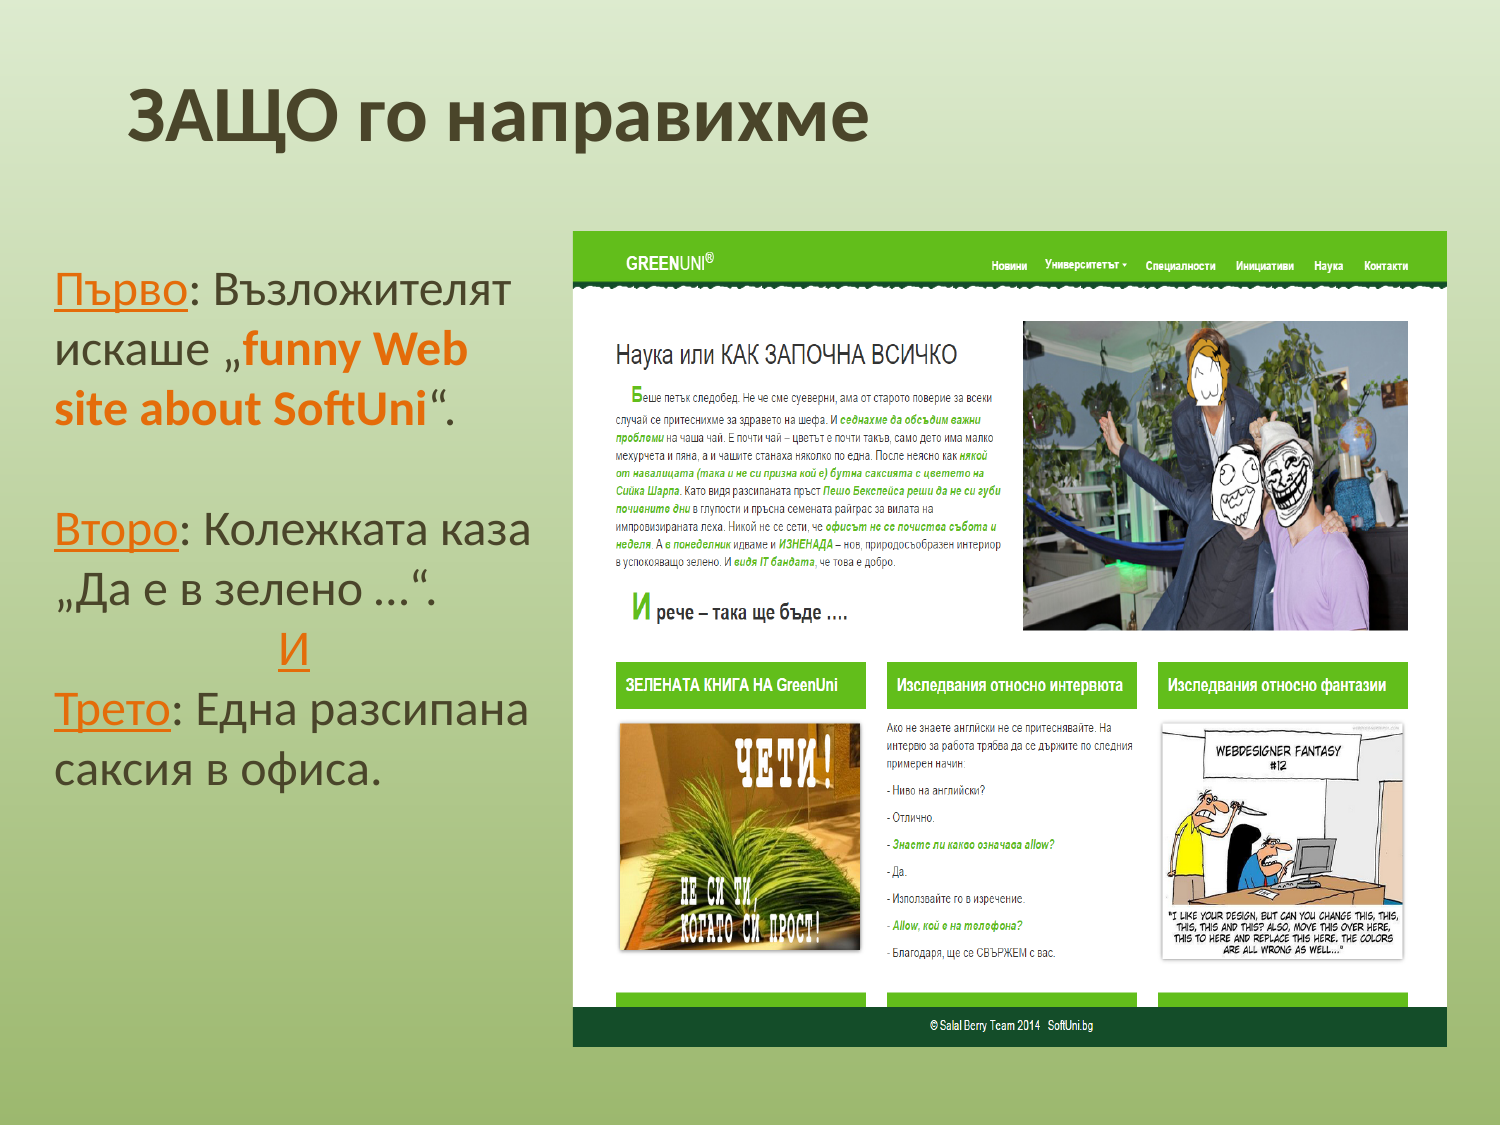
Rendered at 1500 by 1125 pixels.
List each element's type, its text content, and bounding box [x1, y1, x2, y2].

subtitle Първо: Възложителят искаше „funny Web site about SoftUni“. Второ: Колежката каза „Да е в зелено …“. И Трето: Една разсипана саксия в офиса. [39, 247, 550, 1024]
title ЗАЩО го направихме [112, 54, 1388, 166]
picture [572, 231, 1448, 1047]
